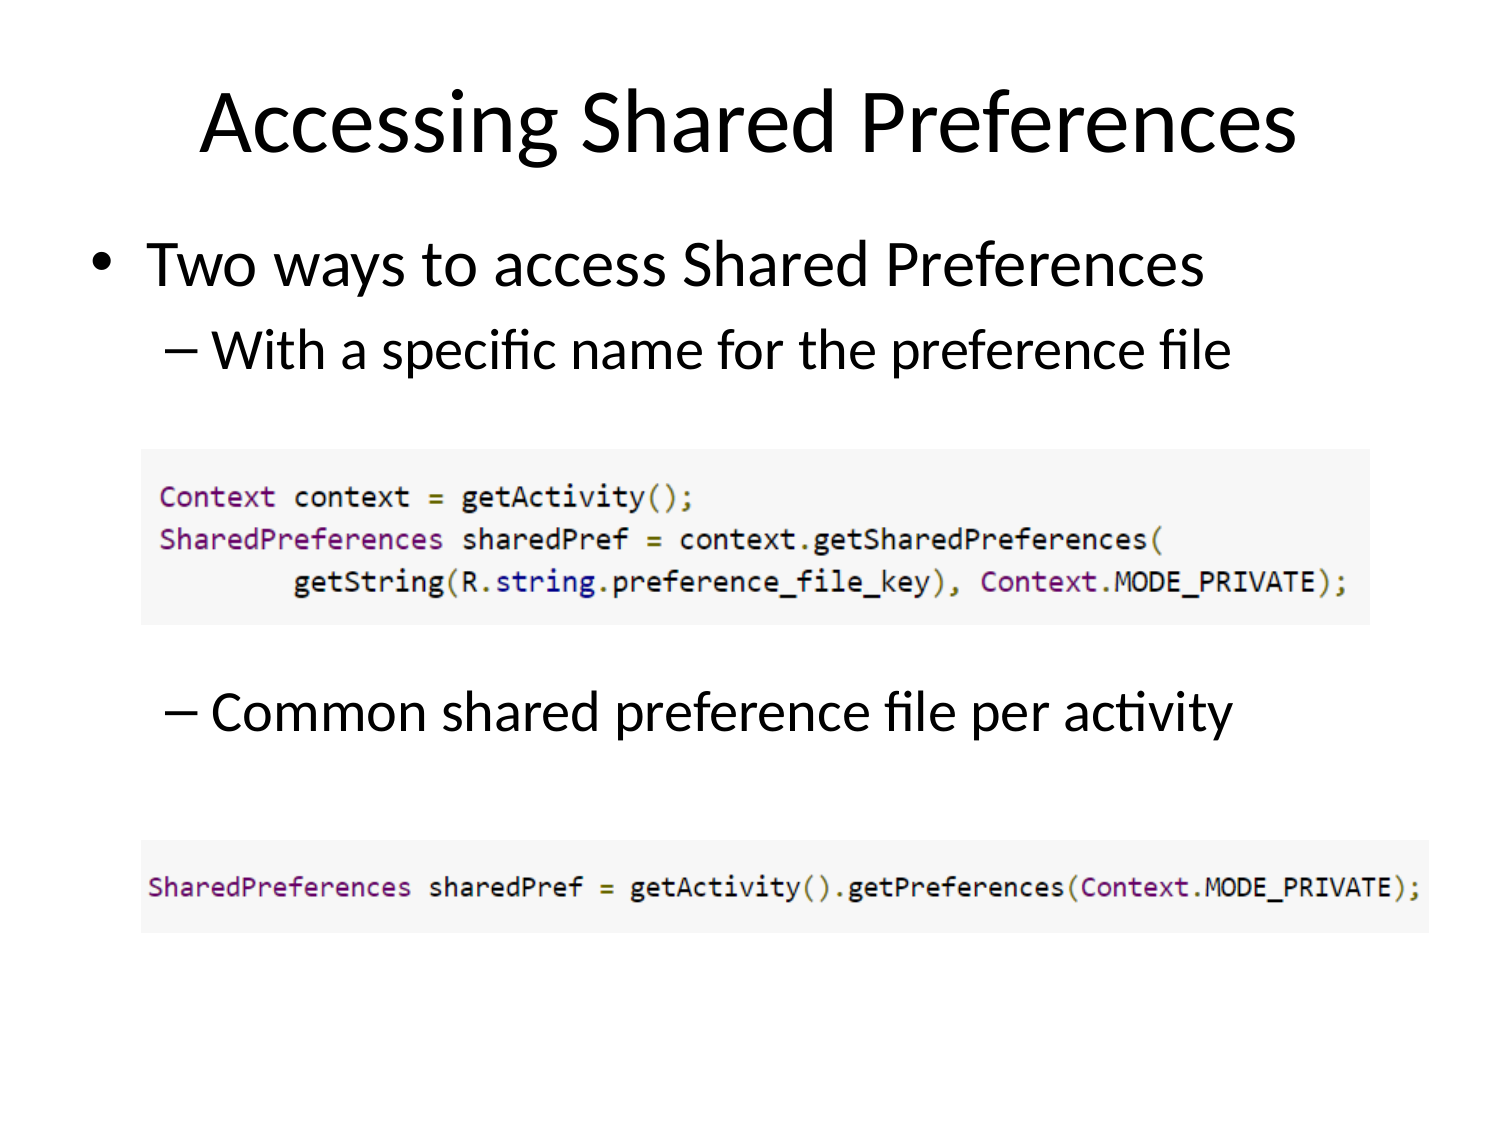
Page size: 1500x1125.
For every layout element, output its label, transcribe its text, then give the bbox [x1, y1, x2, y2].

list Two ways to access Shared Preferences With a specific name for the preference file Common shared preference file per activity [75, 212, 1425, 1100]
picture [141, 839, 1430, 934]
picture [141, 449, 1370, 626]
title Accessing Shared Preferences [75, 45, 1425, 188]
